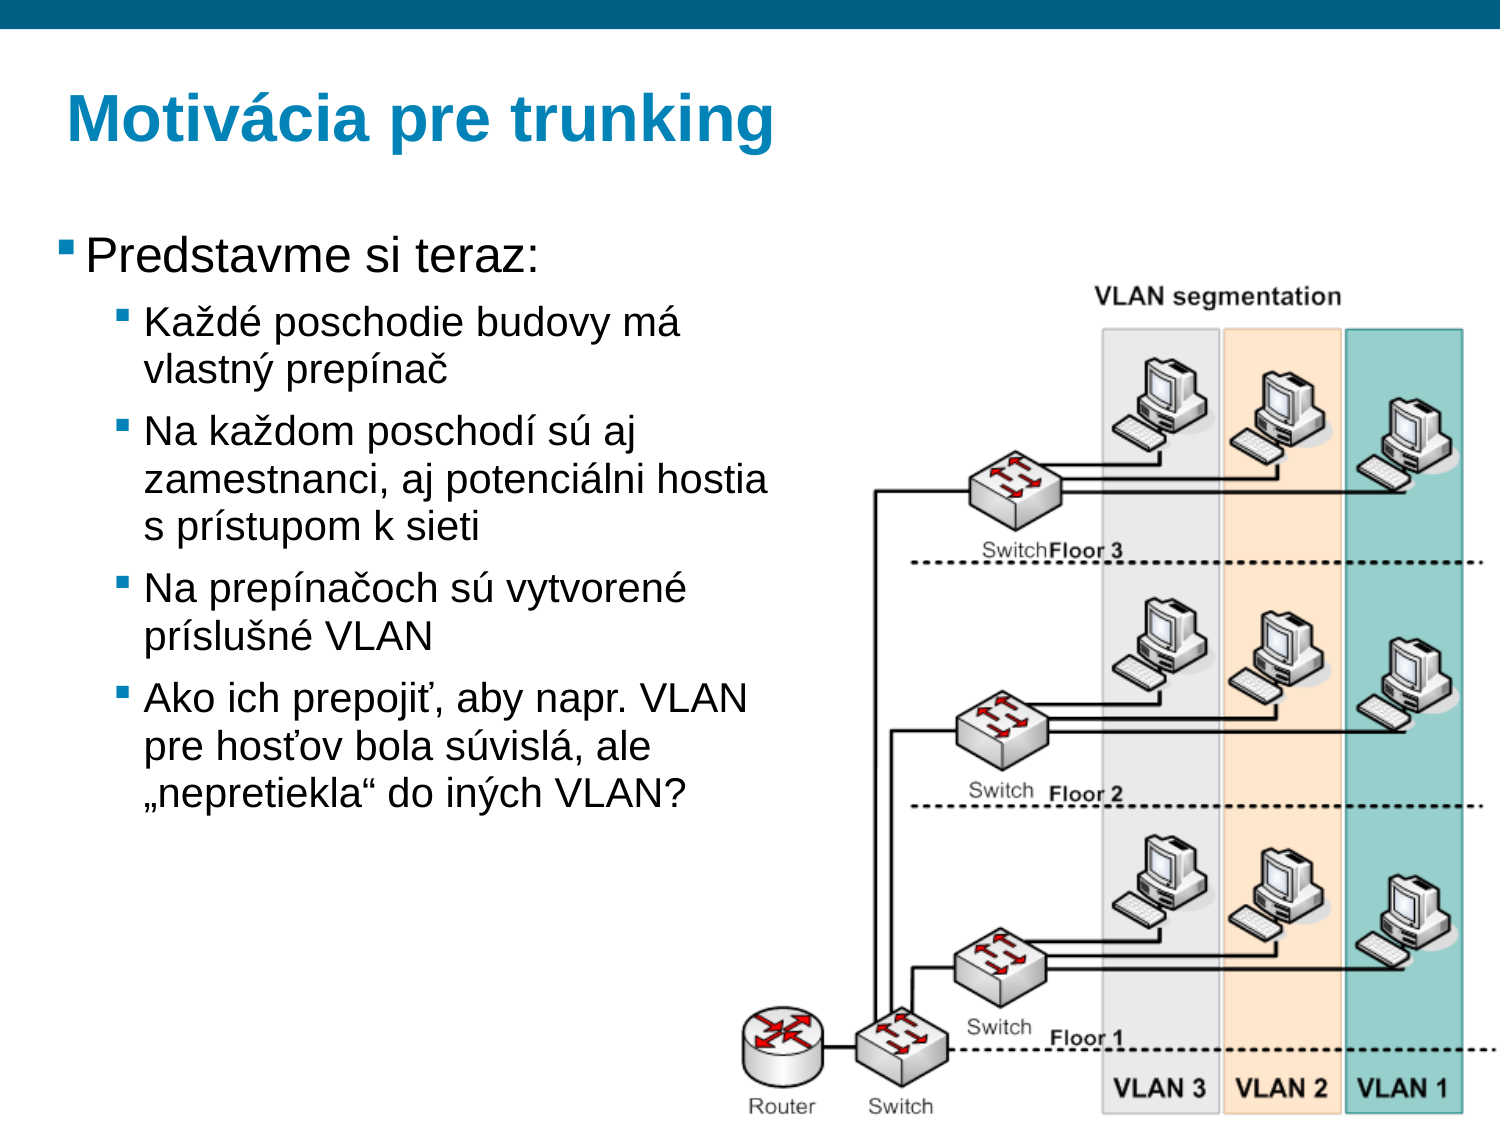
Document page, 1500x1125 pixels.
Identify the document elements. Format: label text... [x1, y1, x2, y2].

list Predstavme si teraz: Každé poschodie budovy má vlastný prepínač Na každom poschodí sú aj zamestnanci, aj potenciálni hostia s prístupom k sieti Na prepínačoch sú vytvorené príslušné VLAN Ako ich prepojiť, aby napr. VLAN pre hosťov bola súvislá, ale „nepretiekla“ do iných VLAN? [41, 219, 833, 1059]
picture [740, 276, 1500, 1125]
title Motivácia pre trunking [53, 50, 1447, 163]
